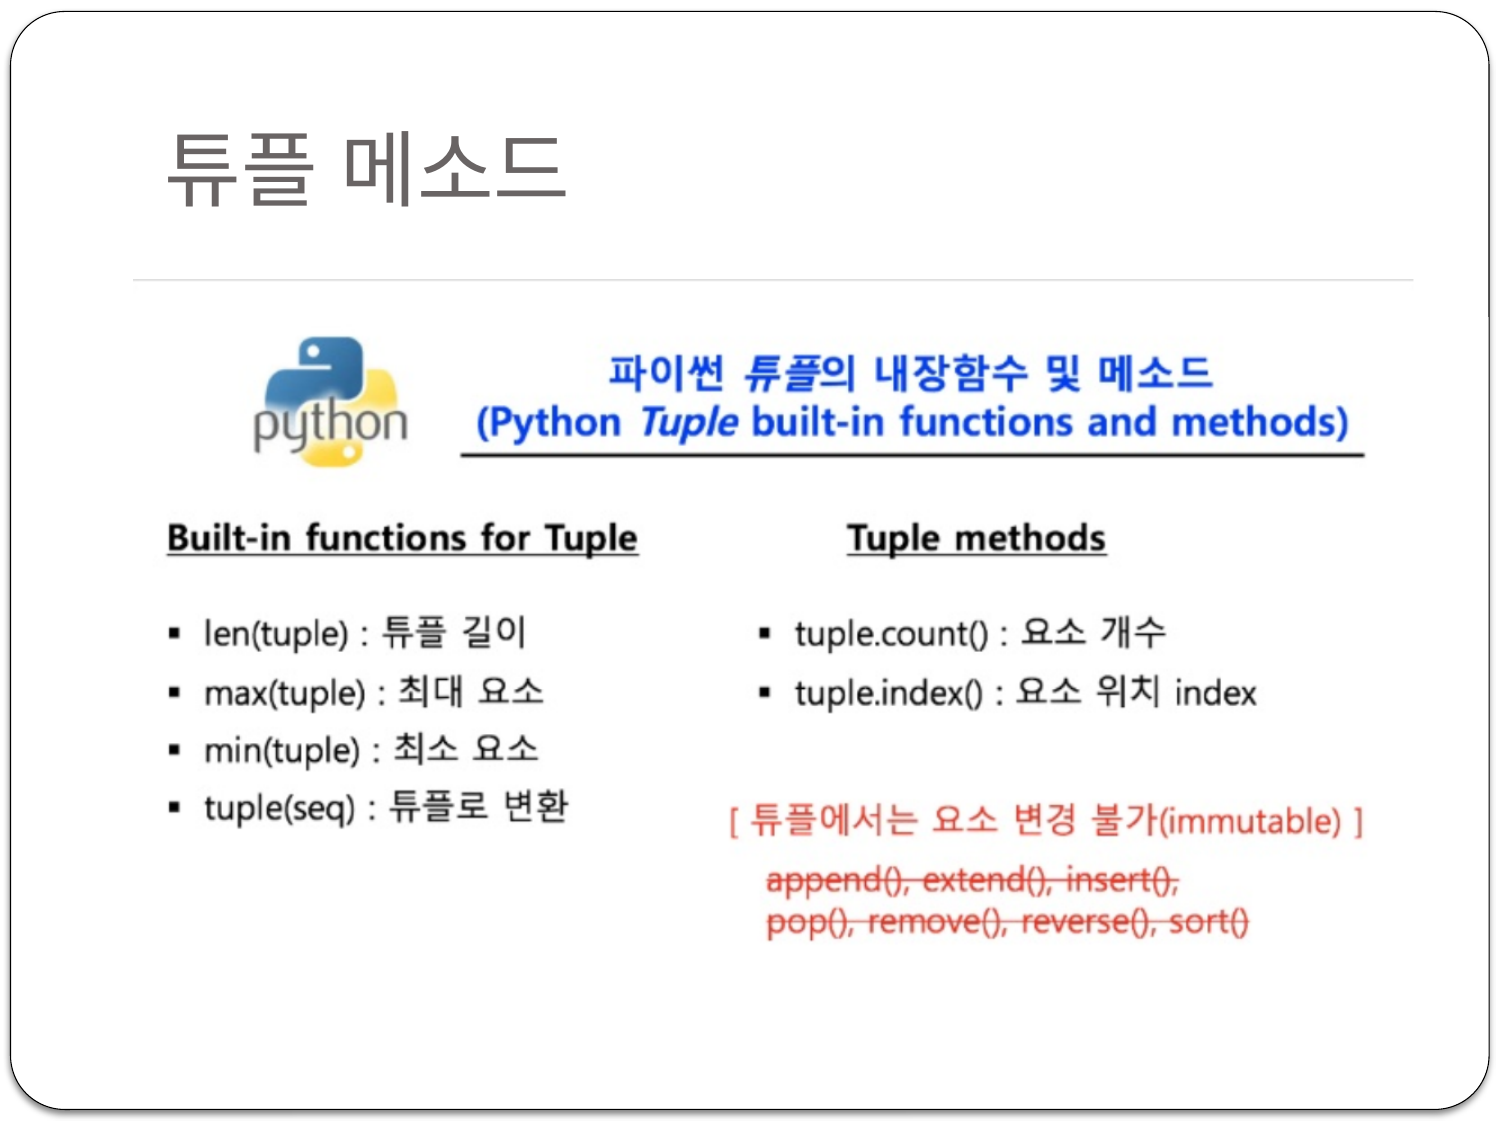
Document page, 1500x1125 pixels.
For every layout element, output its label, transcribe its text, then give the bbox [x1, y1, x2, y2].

picture [133, 278, 1436, 965]
title 튜플 메소드 [150, 45, 1425, 233]
